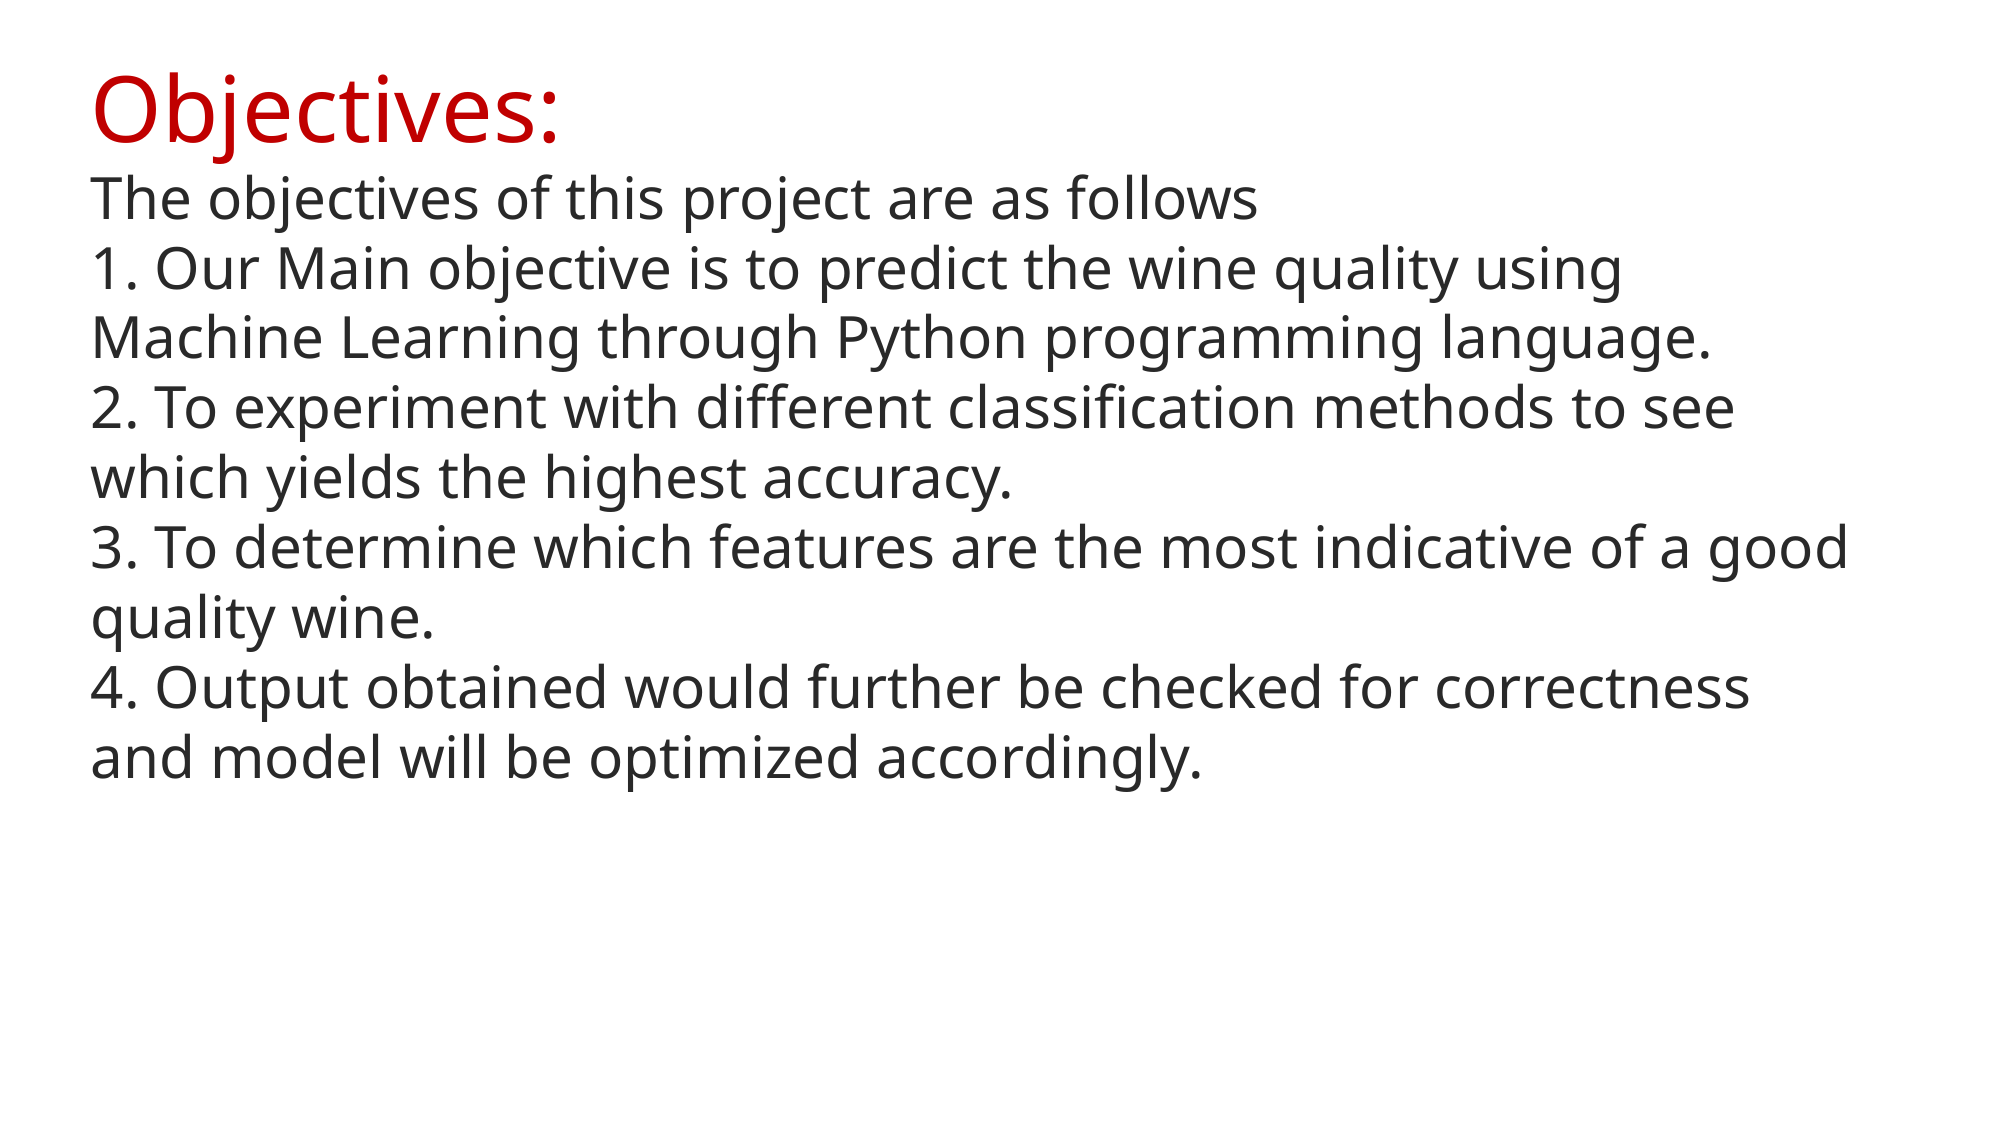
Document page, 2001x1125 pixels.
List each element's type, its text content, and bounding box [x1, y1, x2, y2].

text_box Objectives: The objectives of this project are as follows 1. Our Main objective is to predict the wine quality using Machine Learning through Python programming language. 2. To experiment with different classification methods to see which yields the highest accuracy. 3. To determine which features are the most indicative of a good quality wine. 4. Output obtained would further be checked for correctness and model will be optimized accordingly. [76, 43, 1881, 868]
